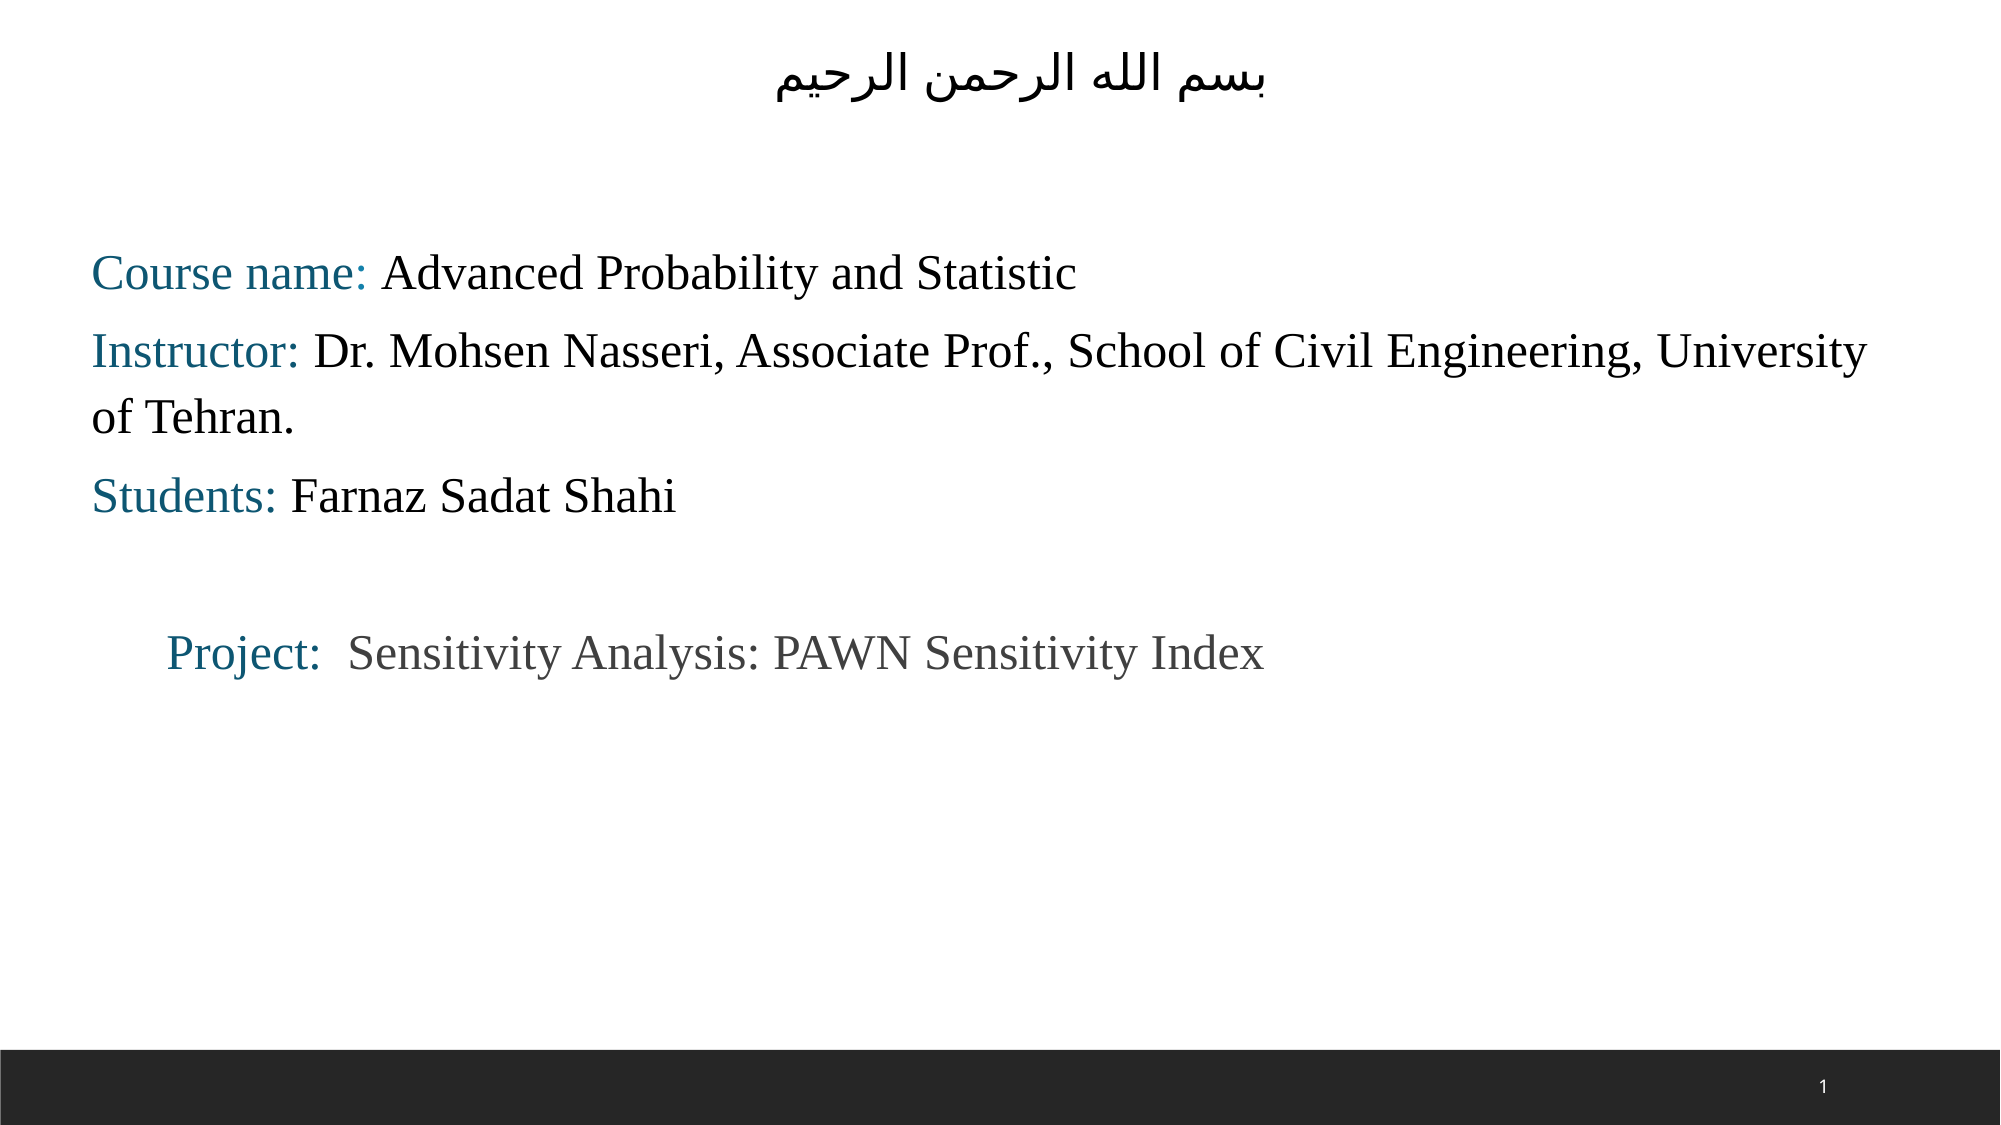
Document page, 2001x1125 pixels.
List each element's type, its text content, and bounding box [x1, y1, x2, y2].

text_box Course name: Advanced Probability and Statistic Instructor: Dr. Mohsen Nasseri, Associate Prof., School of Civil Engineering, University of Tehran. Students: Farnaz Sadat Shahi Project: Sensitivity Analysis: PAWN Sensitivity Index [76, 225, 1884, 687]
slide_number 1 [1803, 1057, 1932, 1118]
text_box بسم الله الرحمن الرحیم [759, 33, 1284, 109]
